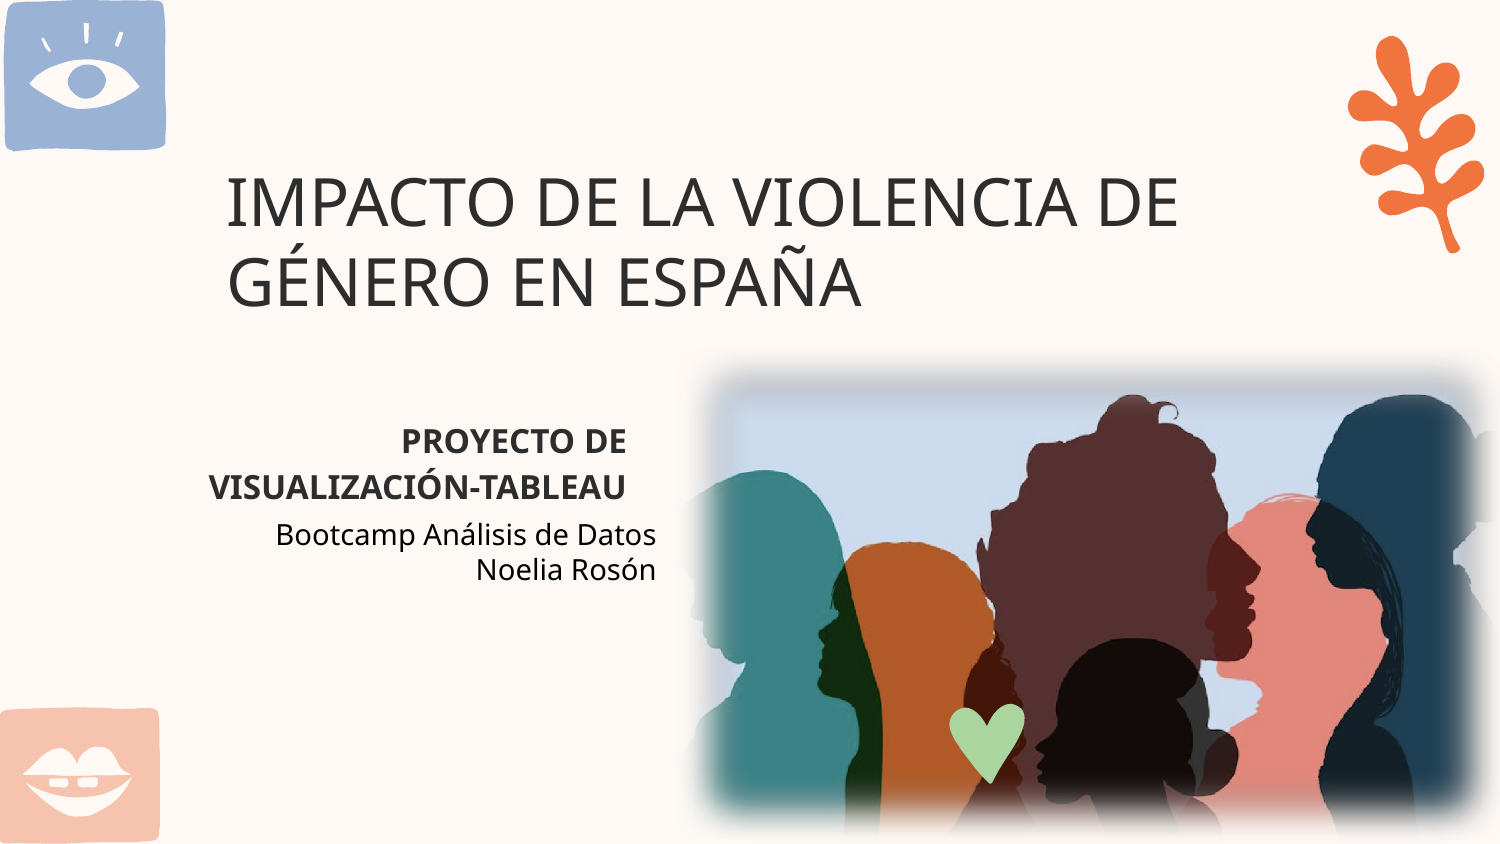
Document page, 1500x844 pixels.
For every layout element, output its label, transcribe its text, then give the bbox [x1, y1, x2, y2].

picture [674, 345, 1500, 844]
text_box Bootcamp Análisis de Datos Noelia Rosón [260, 508, 669, 594]
title IMPACTO DE LA VIOLENCIA DE GÉNERO EN ESPAÑA [211, 96, 1327, 336]
text_box [1347, 35, 1485, 254]
subtitle PROYECTO DE VISUALIZACIÓN-TABLEAU [182, 399, 643, 512]
